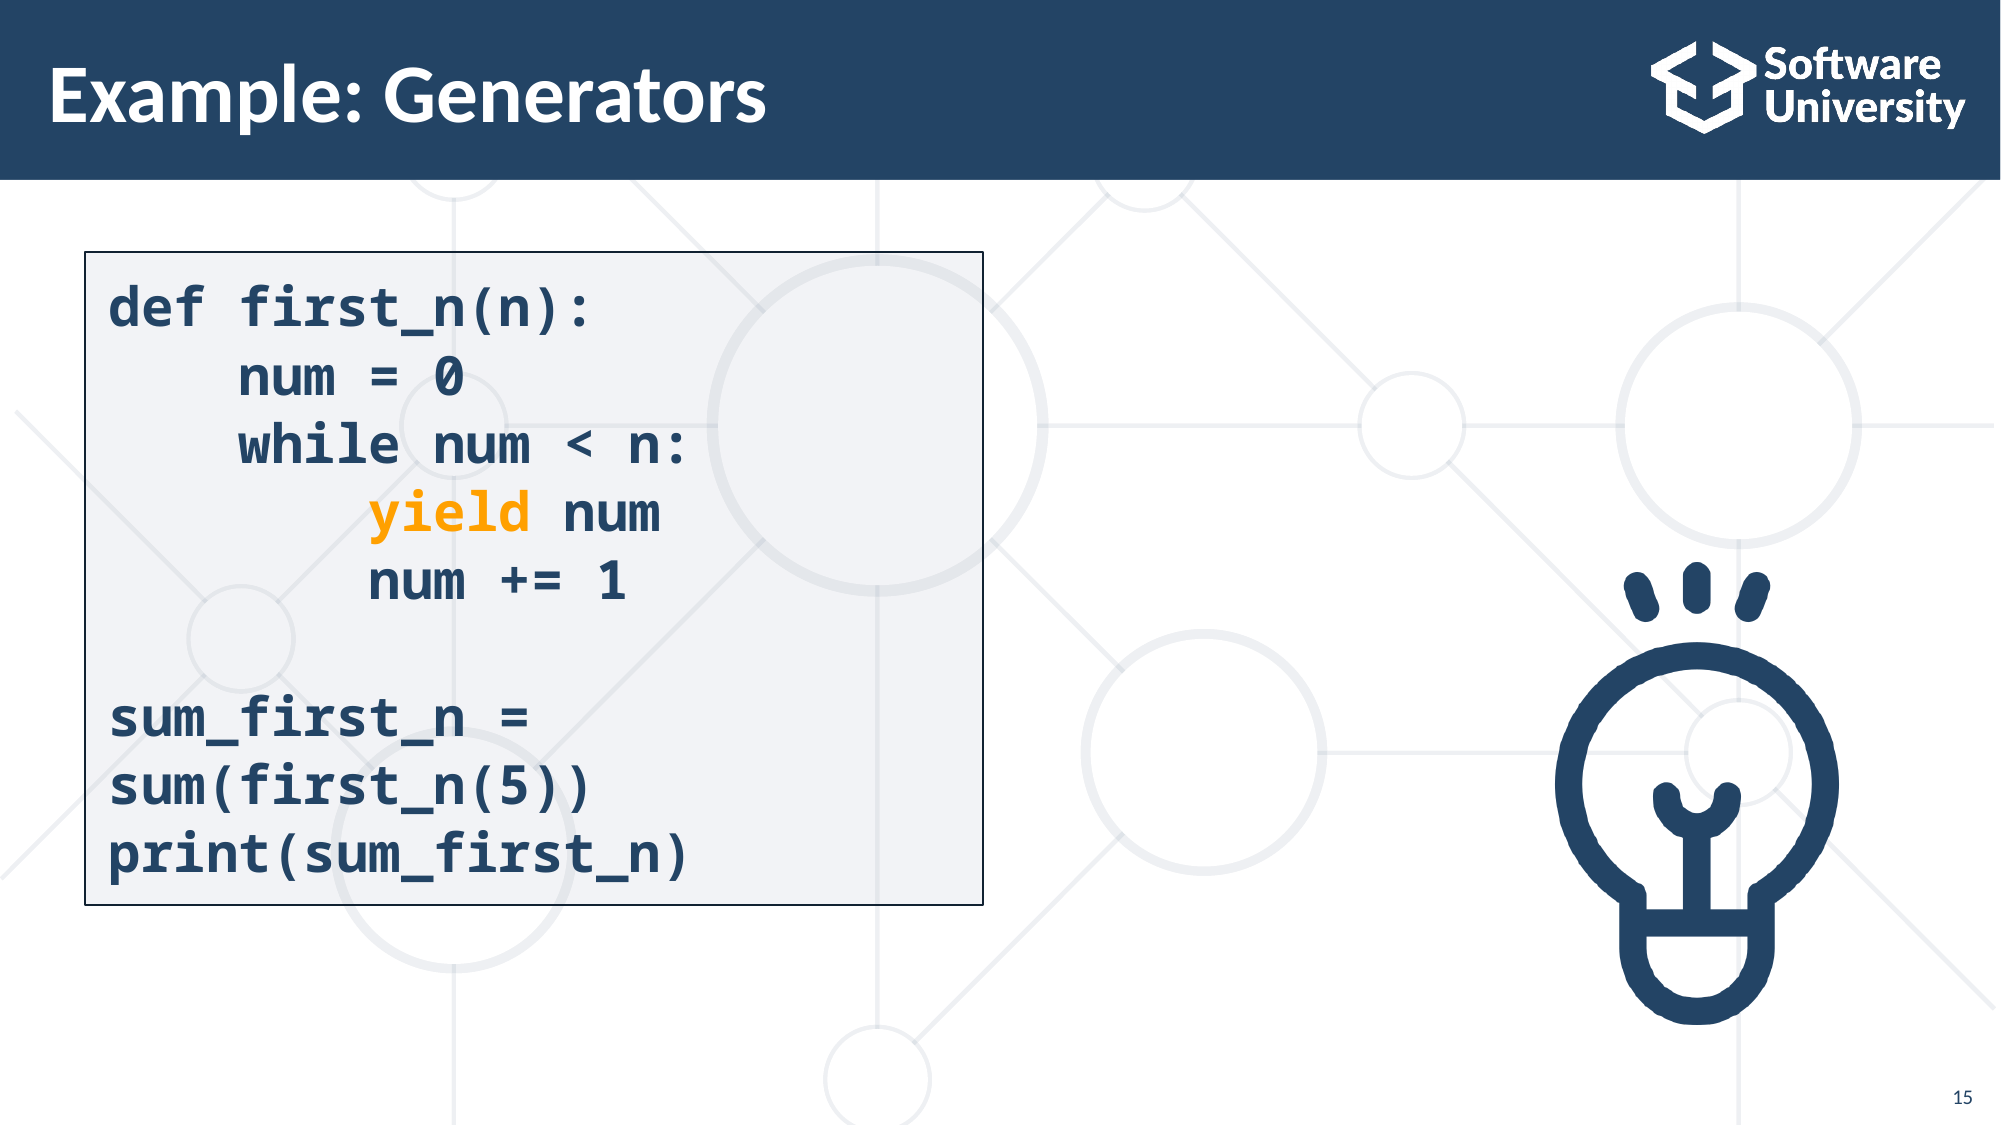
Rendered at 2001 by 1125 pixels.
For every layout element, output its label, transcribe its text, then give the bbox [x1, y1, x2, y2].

title Example: Generators [31, 16, 1625, 162]
list def first_n(n): num = 0 while num < n: yield num num += 1 sum_first_n = sum(first_n(5)) print(sum_first_n) [84, 251, 984, 906]
picture [1651, 41, 1966, 134]
picture [1465, 562, 1929, 1025]
slide_number 15 [1927, 1067, 1989, 1117]
